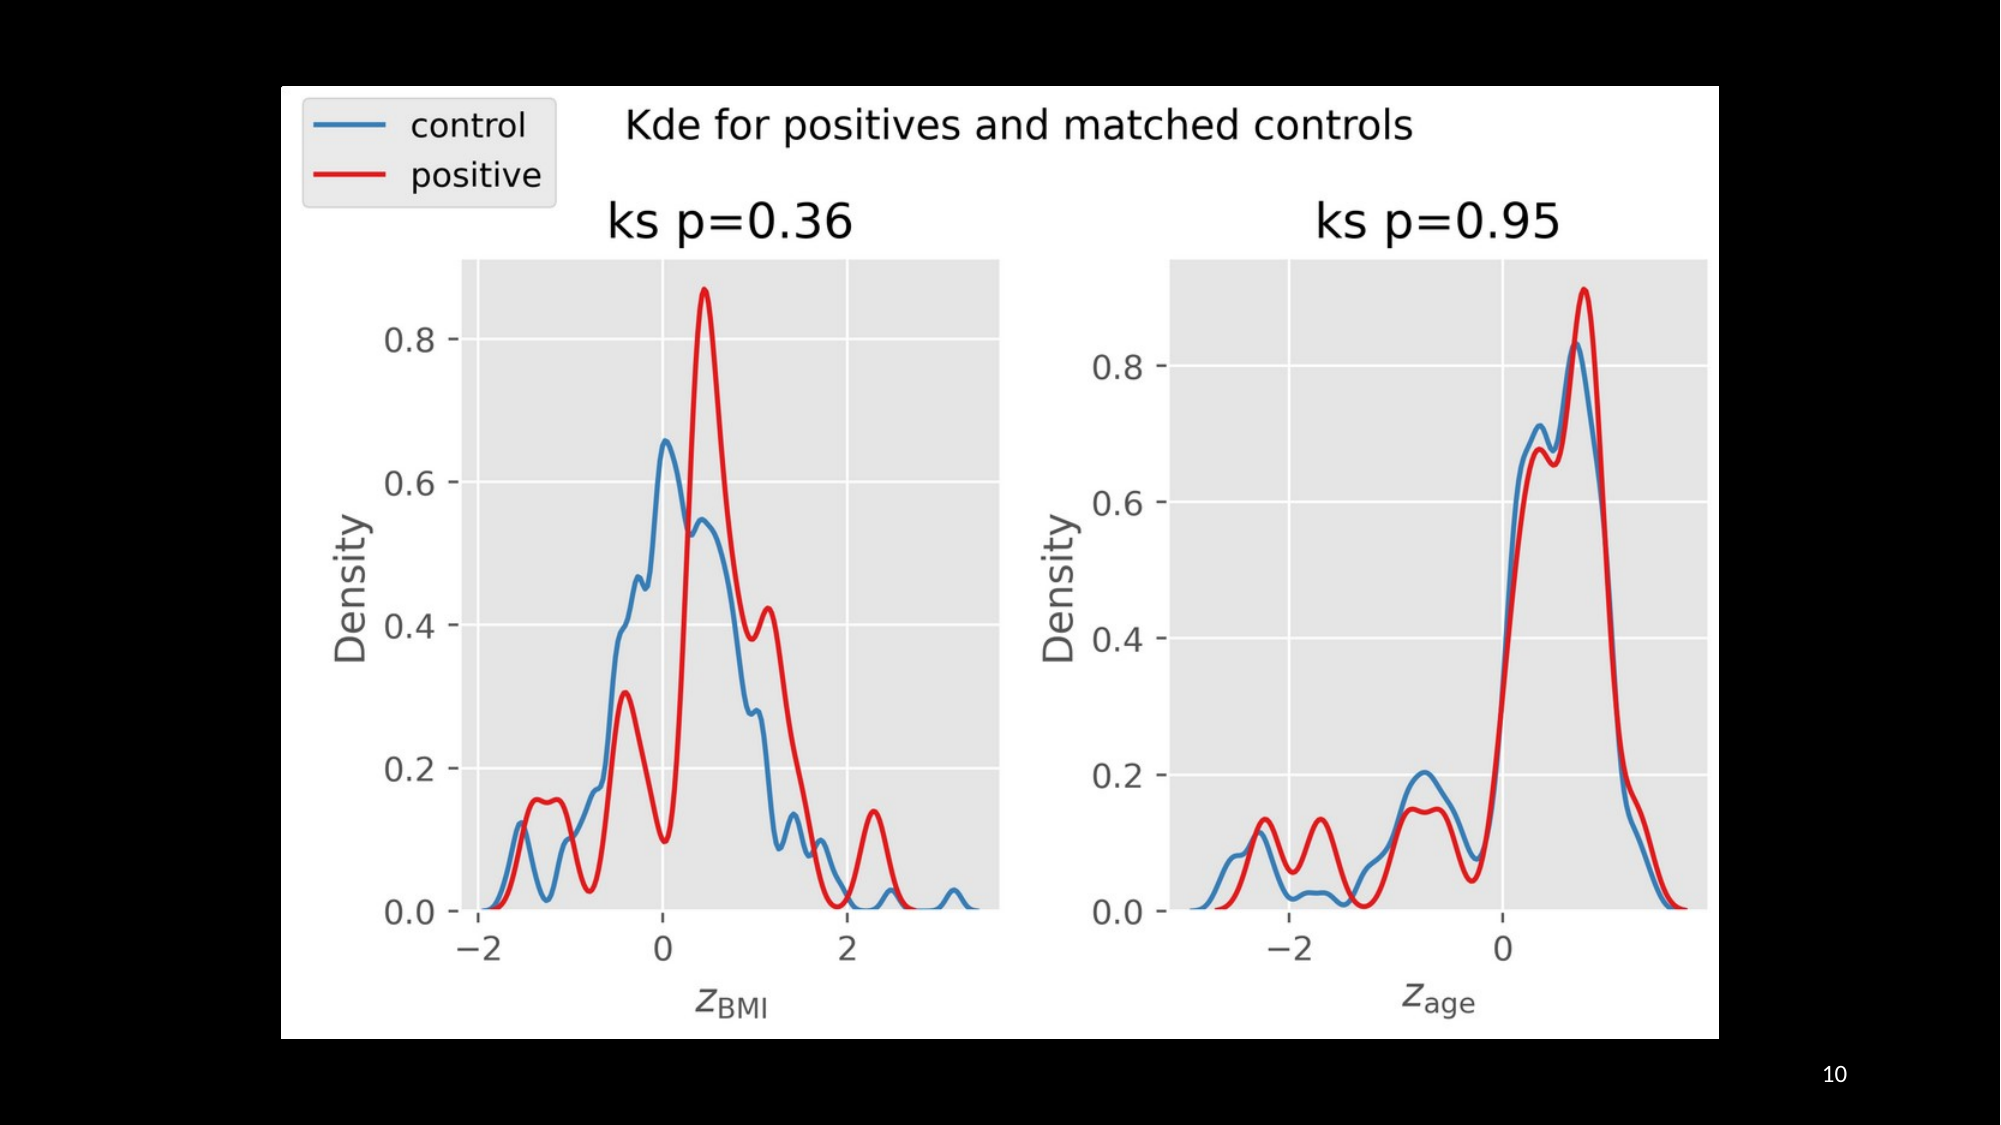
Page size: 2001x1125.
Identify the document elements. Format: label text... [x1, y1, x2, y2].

picture [281, 86, 1719, 1039]
slide_number 10 [1412, 1042, 1863, 1103]
